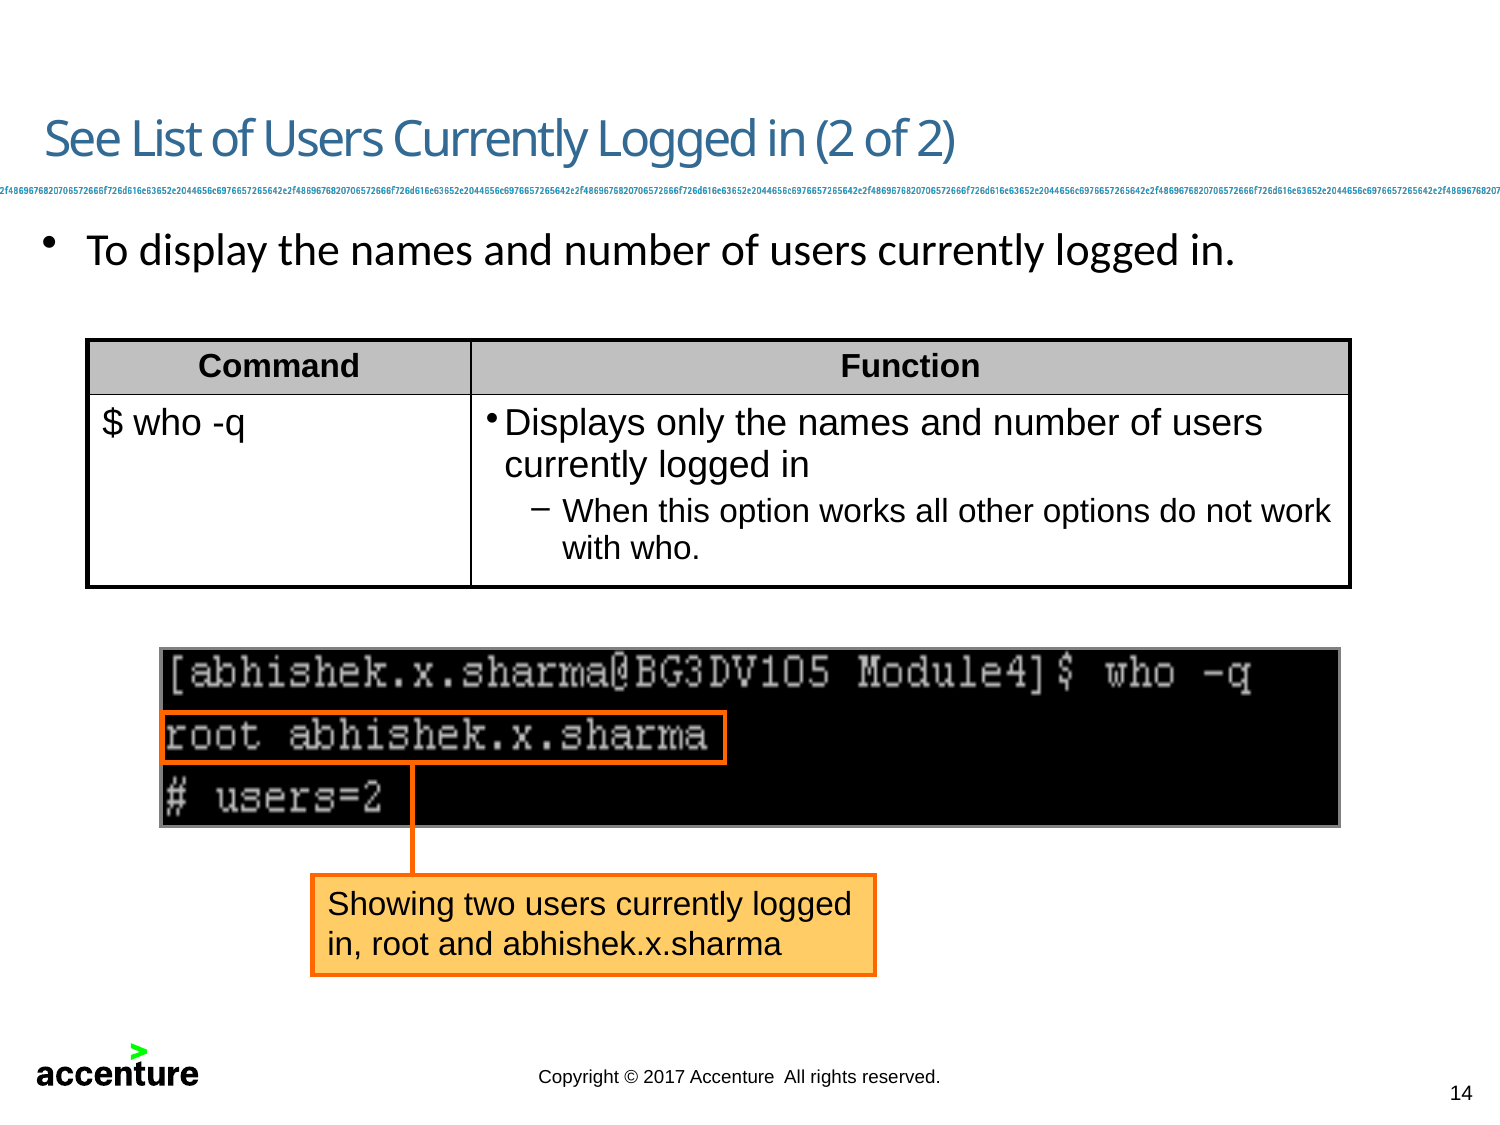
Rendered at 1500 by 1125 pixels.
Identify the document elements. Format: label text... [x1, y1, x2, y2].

list To display the names and number of users currently logged in. [26, 212, 1425, 1000]
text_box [162, 649, 1338, 975]
table_cell $ who -q [90, 395, 470, 585]
table_header Command [90, 342, 470, 394]
text_box 14 [1137, 1046, 1488, 1125]
title See List of Users Currently Logged in (2 of 2) [29, 24, 1367, 175]
picture [0, 186, 1500, 194]
table_header Function [472, 342, 1348, 394]
table_cell Displays only the names and number of users currently logged in When this option works all other options do not work with who. [472, 395, 1348, 585]
